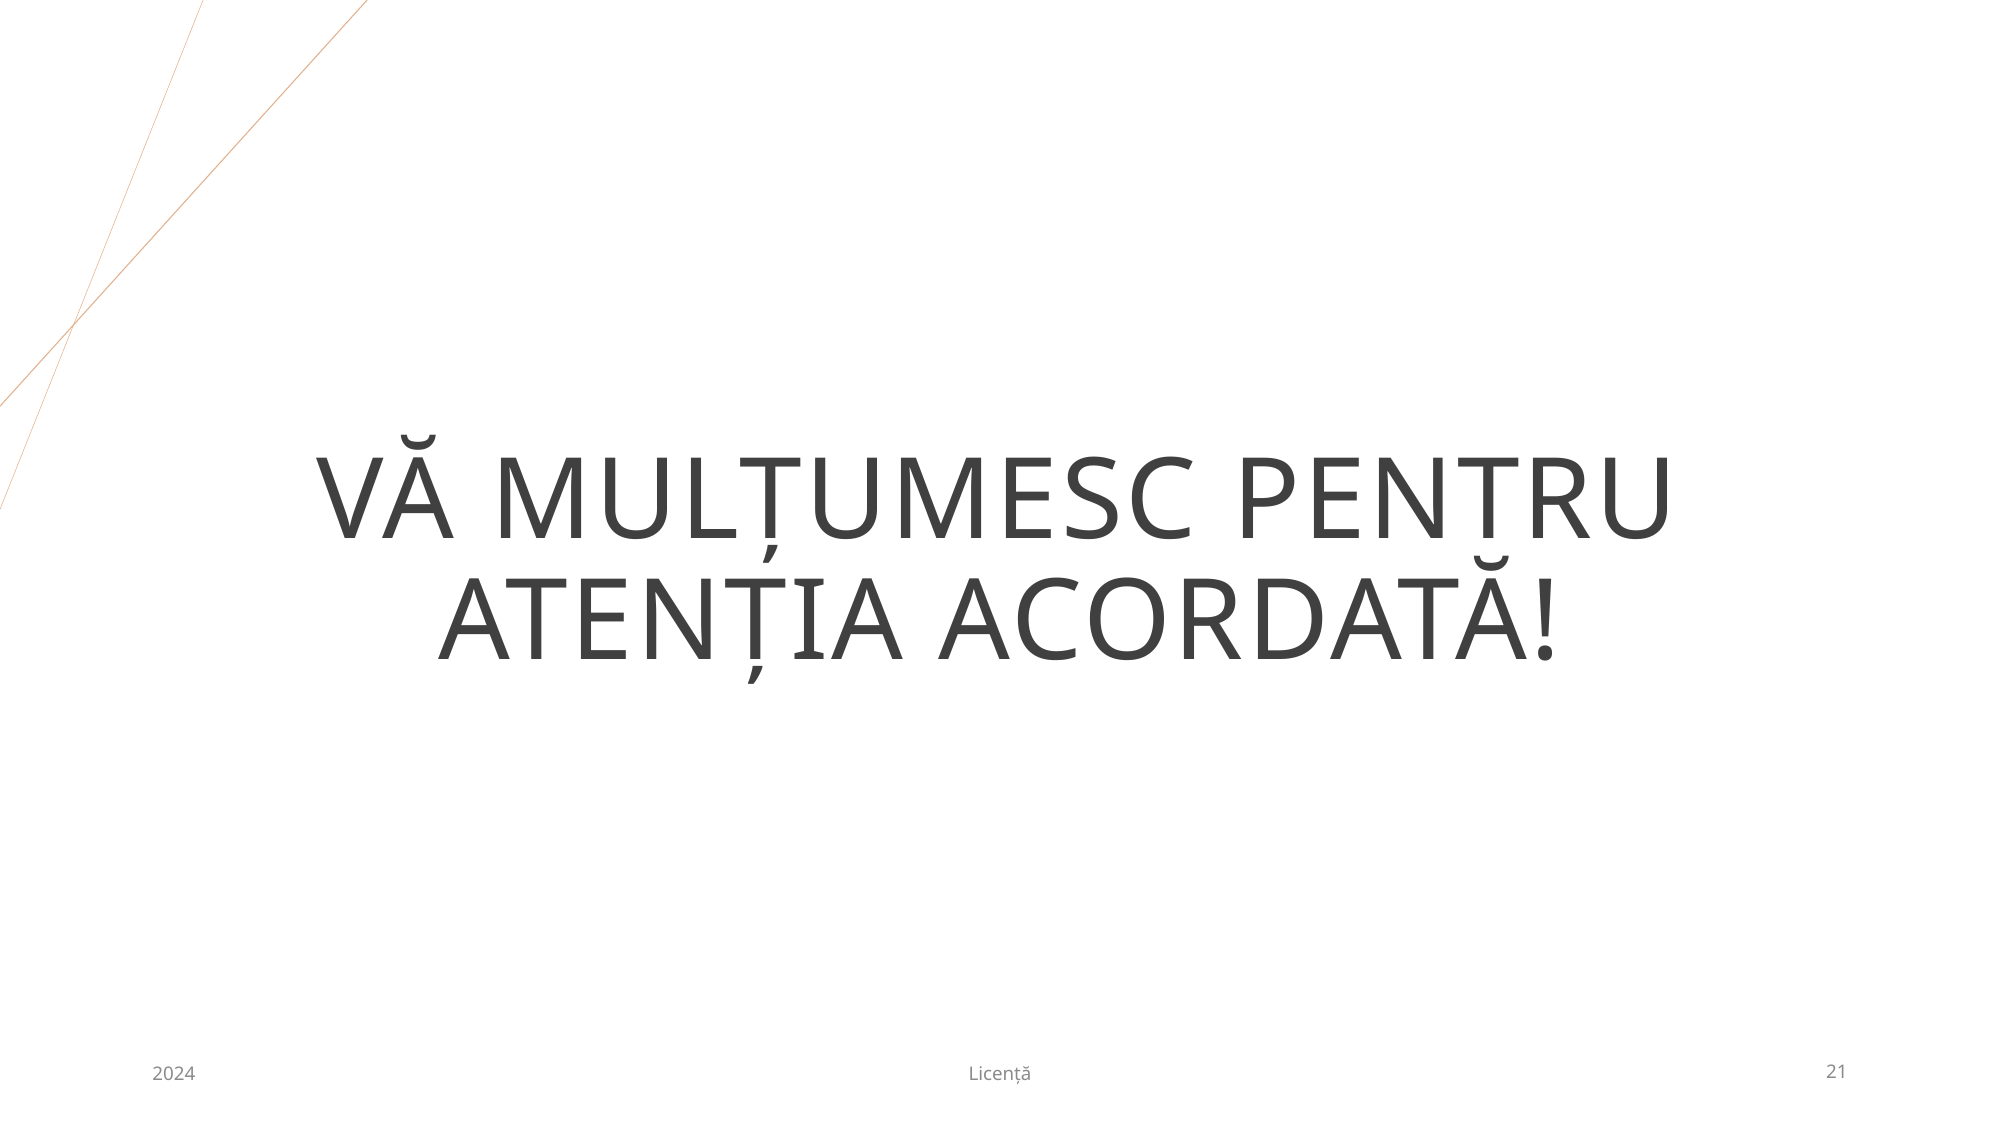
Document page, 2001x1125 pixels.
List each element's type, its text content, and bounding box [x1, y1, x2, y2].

slide_number 2024 [137, 1042, 588, 1103]
footer Licență [662, 1042, 1338, 1103]
title Vă mulțumesc pentru atenția acordată! [245, 453, 1755, 672]
slide_number 21 [1412, 1042, 1863, 1103]
